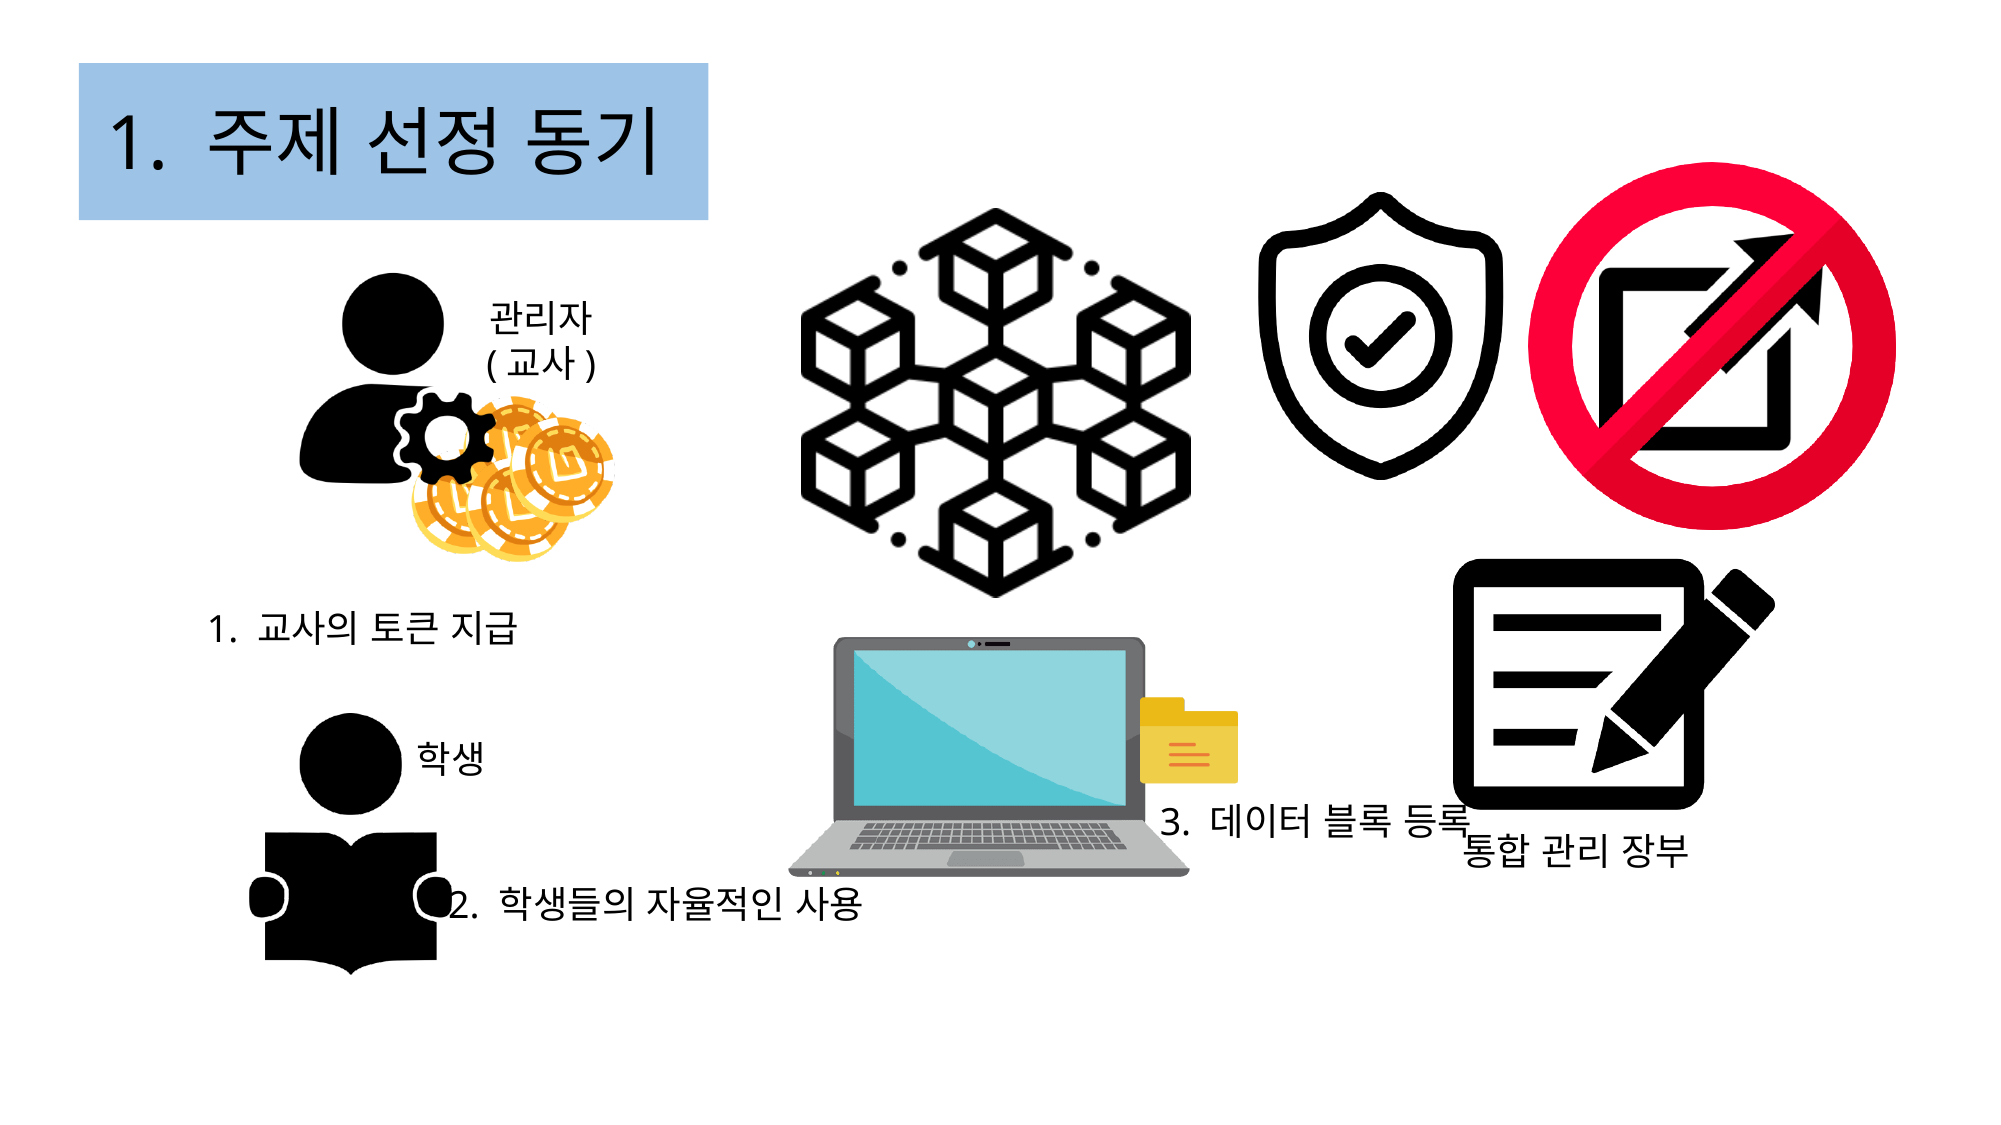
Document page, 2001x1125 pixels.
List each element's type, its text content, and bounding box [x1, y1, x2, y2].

picture [767, 620, 1238, 898]
picture [1237, 192, 1524, 480]
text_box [1451, 523, 1775, 882]
picture [1528, 162, 1896, 530]
text_box 3. 데이터 블록 등록 [1210, 790, 1451, 851]
text_box [78, 62, 710, 221]
text_box 1. 교사의 토큰 지급 [192, 597, 535, 658]
picture [801, 208, 1191, 598]
text_box 1. 주제 선정 동기 [91, 86, 678, 192]
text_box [276, 257, 607, 500]
text_box 2. 학생들의 자율적인 사용 [500, 873, 880, 934]
picture [411, 417, 615, 562]
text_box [249, 713, 500, 975]
